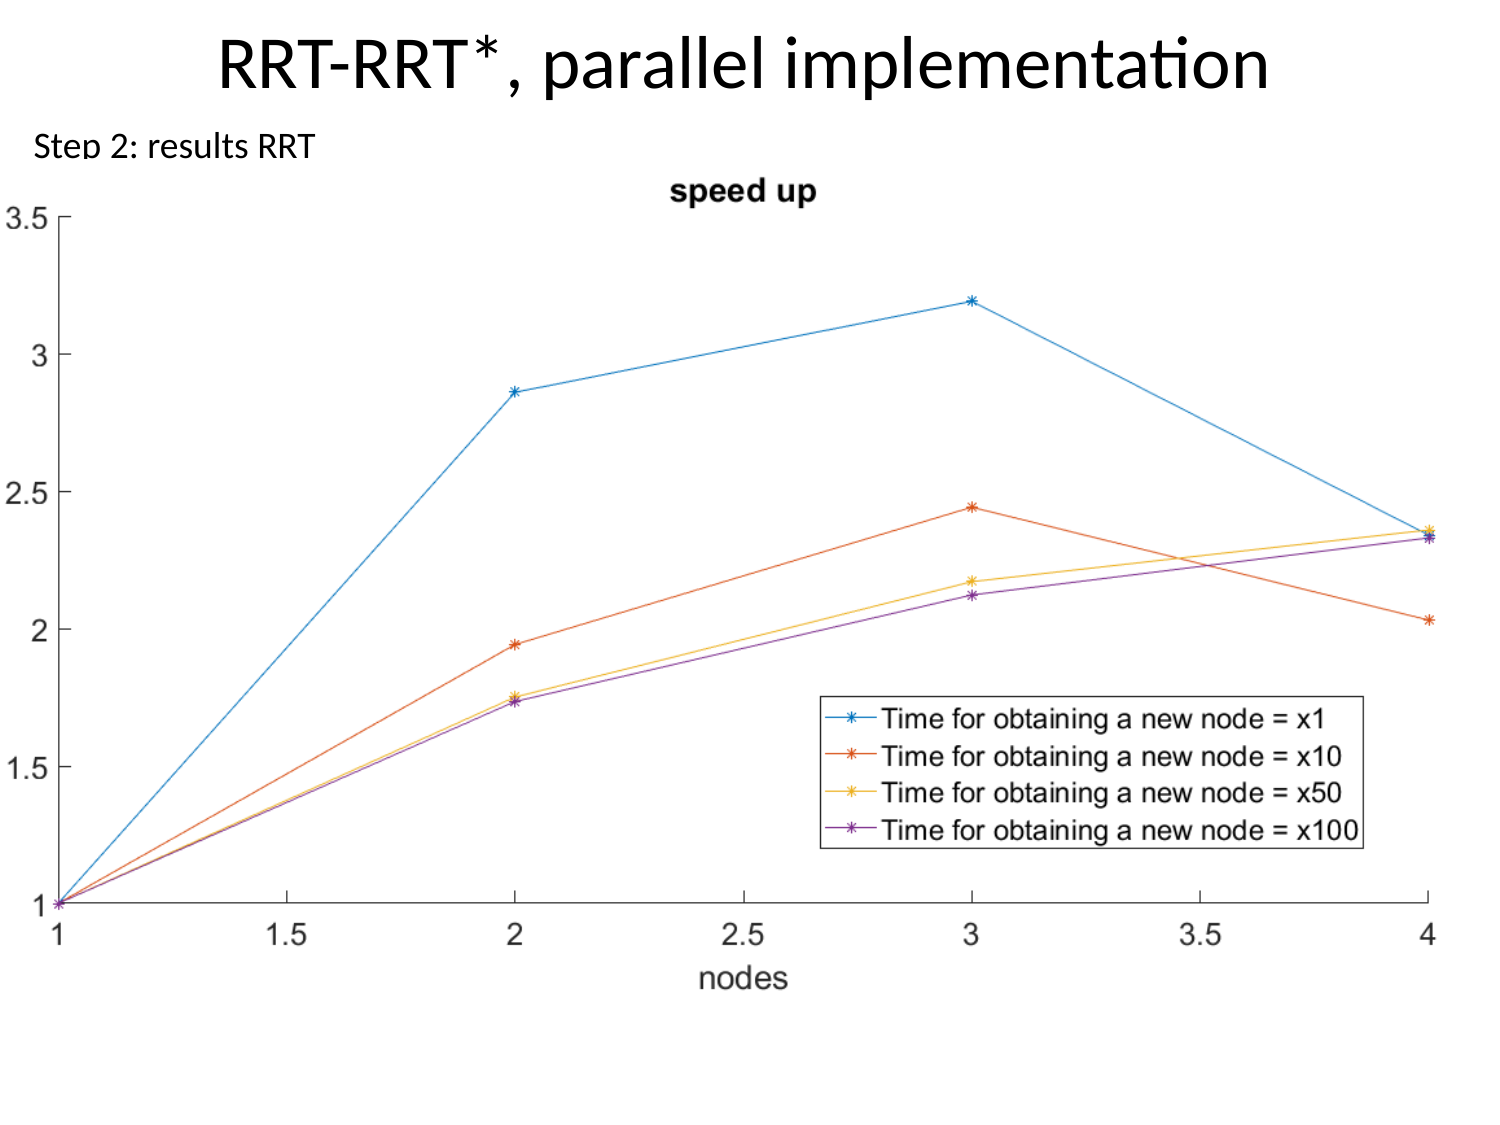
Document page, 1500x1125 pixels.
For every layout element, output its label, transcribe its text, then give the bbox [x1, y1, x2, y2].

picture [0, 159, 1448, 997]
text_box RRT-RRT*, parallel implementation [17, 5, 1471, 111]
text_box Step 2: results RRT [18, 113, 1471, 174]
